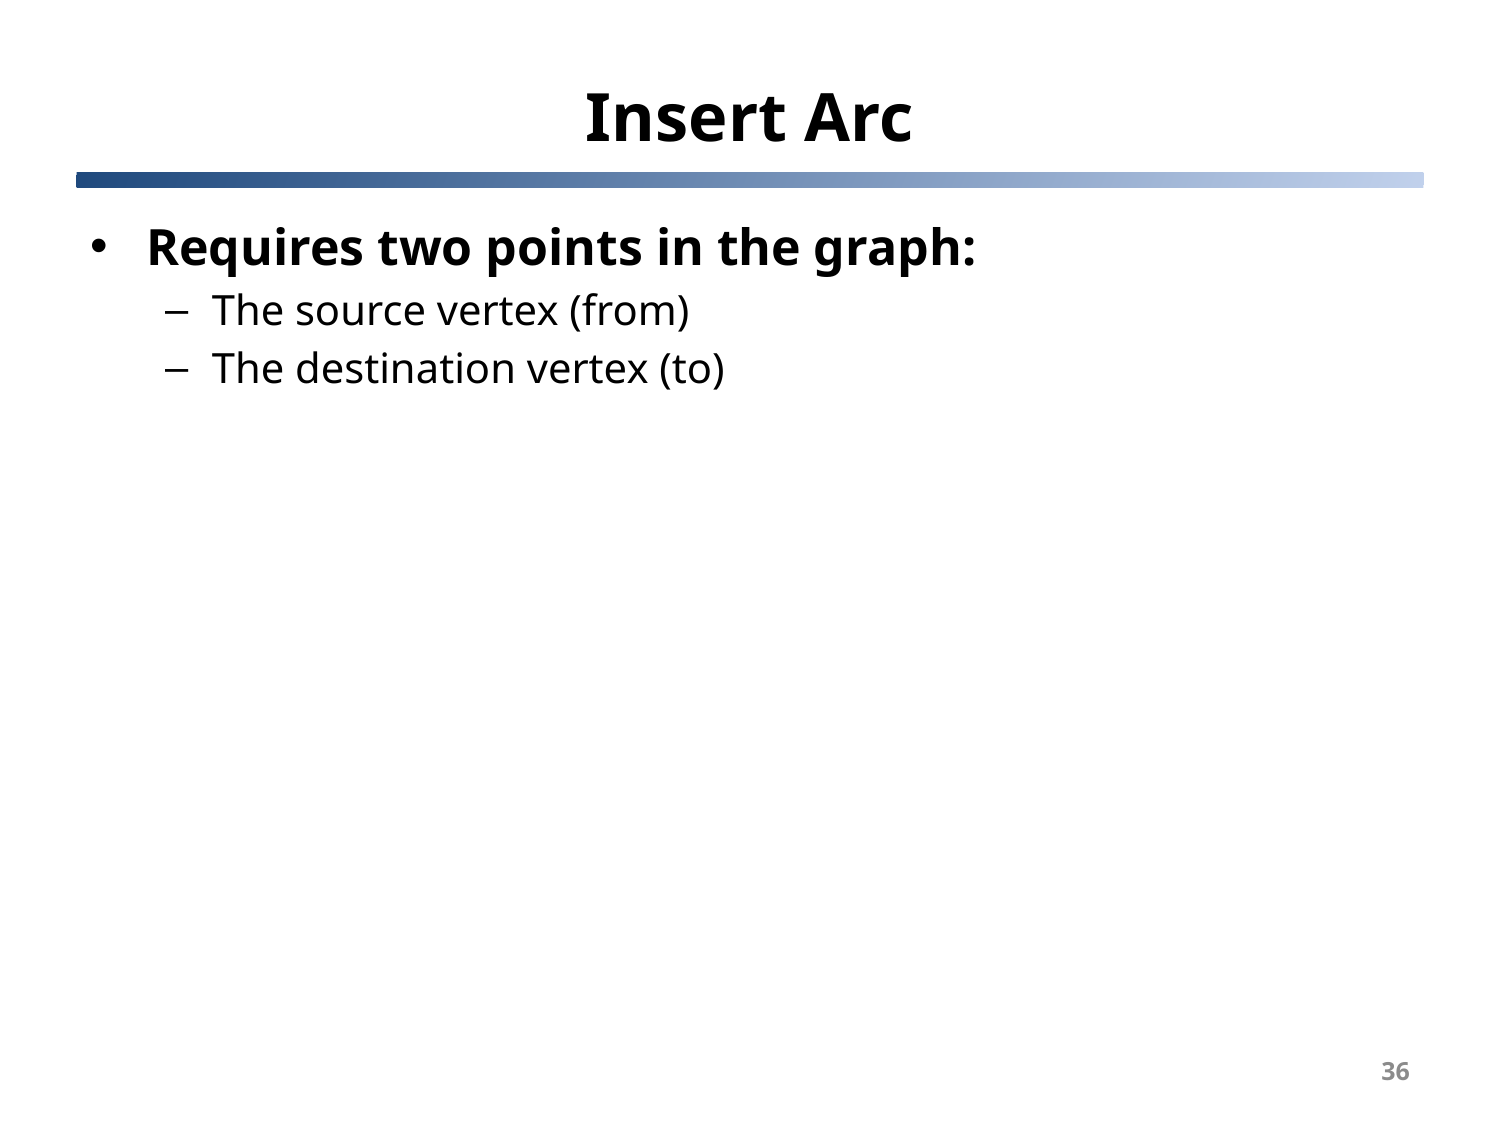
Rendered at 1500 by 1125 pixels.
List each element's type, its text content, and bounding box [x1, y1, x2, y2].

title Insert Arc [75, 45, 1425, 185]
slide_number 36 [1074, 1042, 1425, 1103]
list Requires two points in the graph: The source vertex (from) The destination vertex (to) [75, 208, 1425, 1005]
